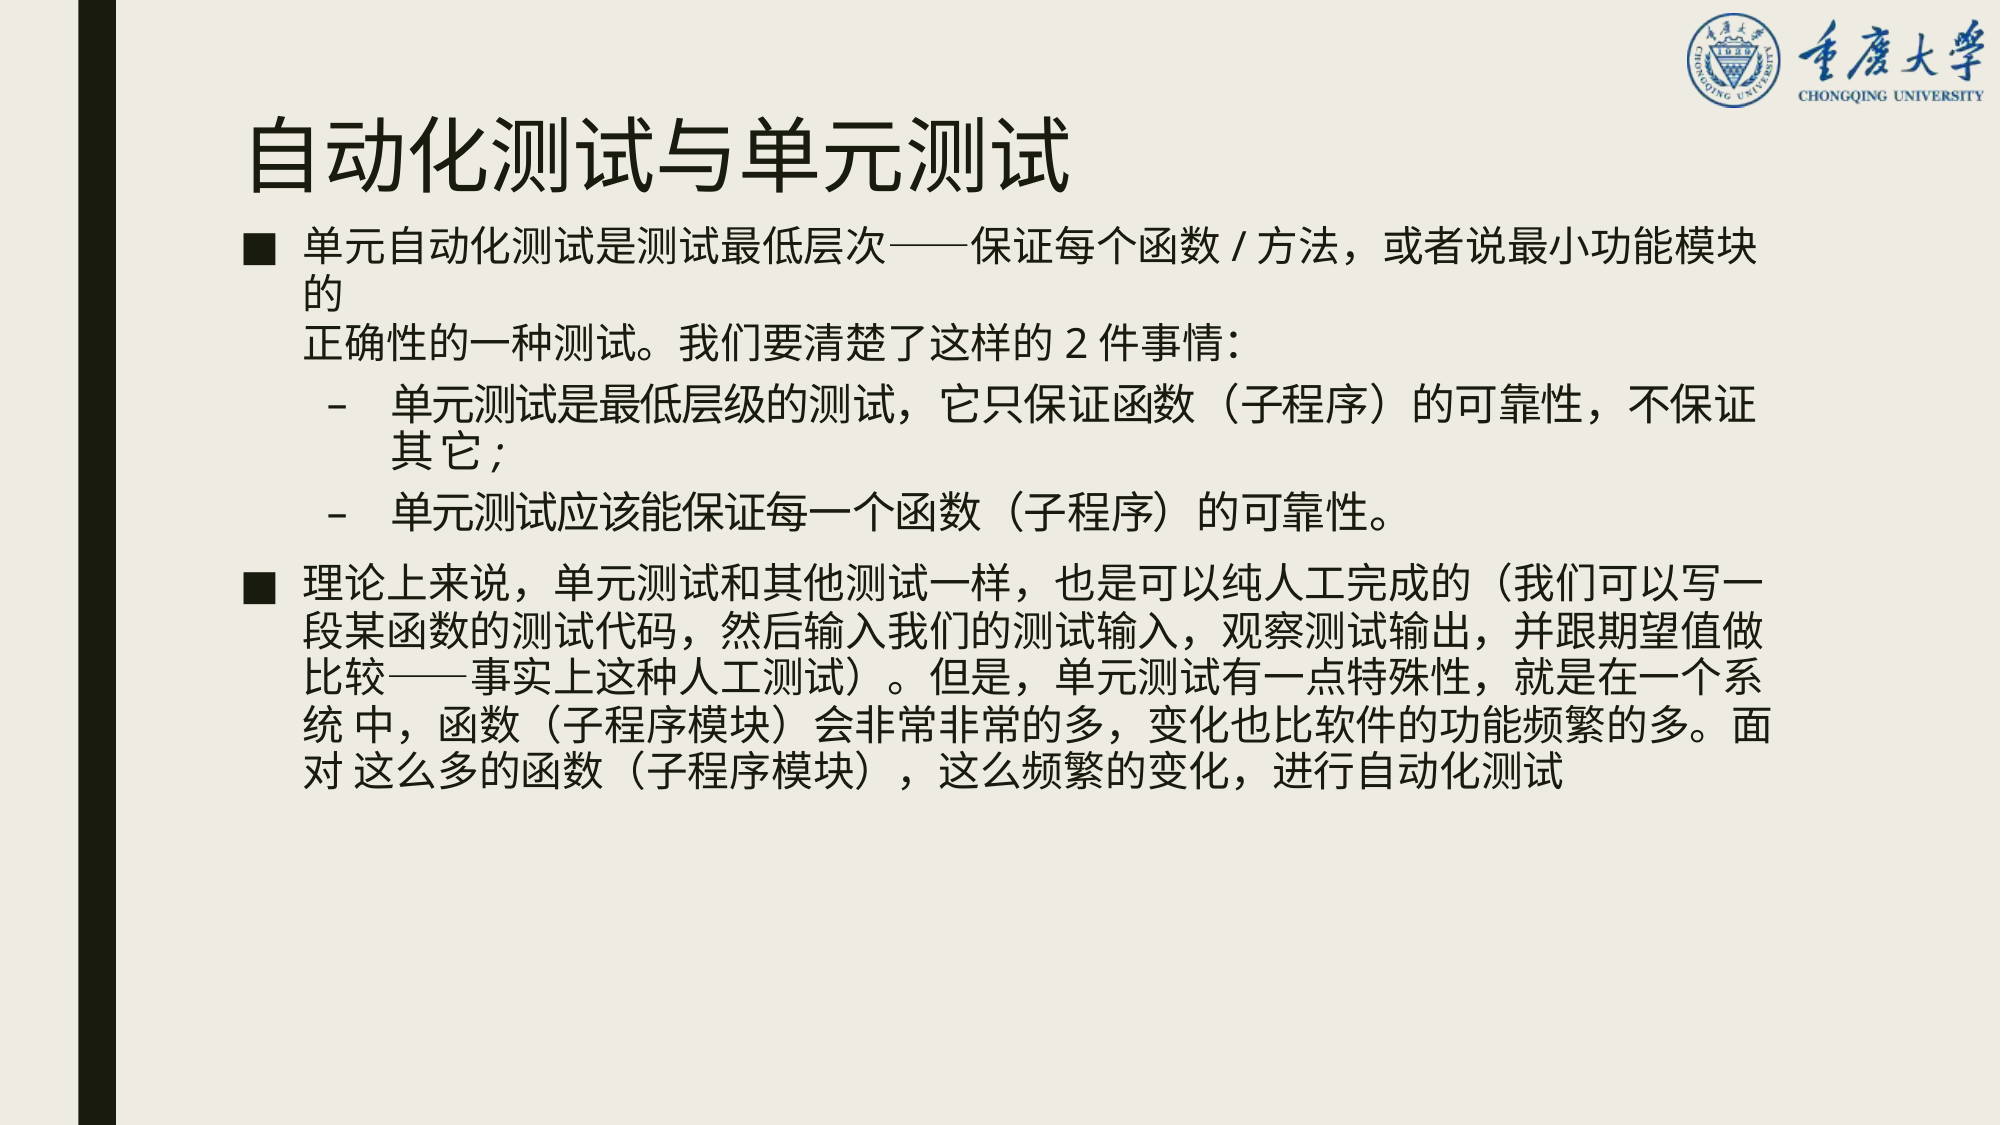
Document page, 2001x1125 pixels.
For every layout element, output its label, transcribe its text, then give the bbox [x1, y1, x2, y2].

title 自动化测试与单元测试 [237, 101, 1075, 218]
text_box 单元自动化测试是测试最低层次——保证每个函数/方法，或者说最小功能模块的 正确性的一种测试。我们要清楚了这样的2件事情： 单元测试是最低层级的测试，它只保证函数（子程序）的可靠性，不保证其 它; 单元测试应该能保证每一个函数（子程序）的可靠性。 理论上来说，单元测试和其他测试一样，也是可以纯人工完成的（我们可以写一 段某函数的测试代码，然后输入我们的测试输入，观察测试输出，并跟期望值做 比较——事实上这种人工测试）。但是，单元测试有一点特殊性，就是在一个系统 中，函数（子程序模块）会非常非常的多，变化也比软件的功能频繁的多。面对 这么多的函数（子程序模块），这么频繁的变化，进行自动化测试 [237, 218, 1779, 797]
picture [1687, 13, 1985, 108]
